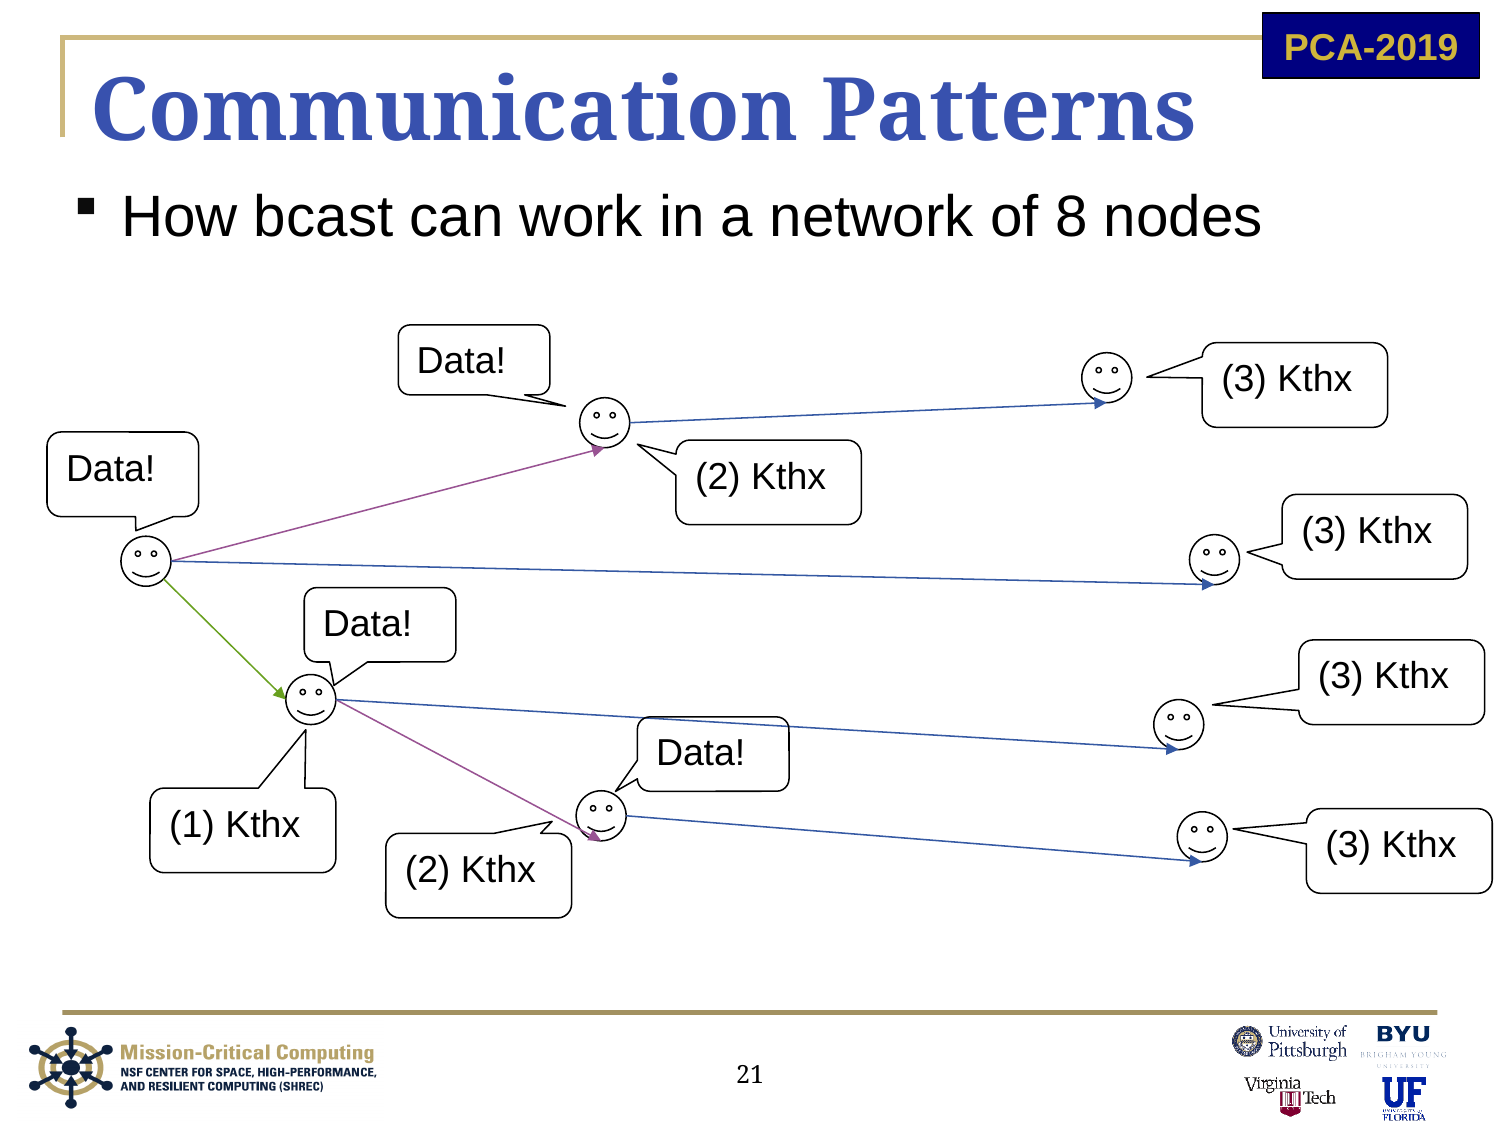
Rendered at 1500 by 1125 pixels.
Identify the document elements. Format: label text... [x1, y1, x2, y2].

text_box (2) Kthx [385, 824, 572, 918]
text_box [170, 422, 580, 559]
text_box [120, 536, 170, 587]
text_box (3) Kthx [1212, 639, 1485, 725]
title Communication Patterns [74, 45, 1426, 170]
text_box Data! [615, 732, 790, 792]
text_box [576, 790, 627, 841]
text_box Data! [398, 324, 566, 407]
text_box [285, 674, 336, 725]
picture [1382, 1077, 1426, 1121]
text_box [625, 815, 1178, 838]
picture [1232, 1025, 1347, 1061]
slide_number 21 [599, 1052, 901, 1101]
text_box [1081, 352, 1132, 403]
text_box Data! [304, 587, 456, 686]
text_box [1178, 811, 1228, 862]
text_box (3) Kthx [1247, 494, 1468, 580]
picture [1239, 1073, 1340, 1121]
list How bcast can work in a network of 8 nodes [49, 170, 1451, 978]
text_box (3) Kthx [1233, 808, 1493, 894]
text_box [579, 397, 629, 448]
text_box [1154, 699, 1204, 750]
text_box [1189, 534, 1240, 585]
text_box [335, 699, 1154, 725]
text_box (3) Kthx [1146, 342, 1388, 428]
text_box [629, 377, 1082, 423]
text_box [163, 578, 294, 683]
text_box Data! [46, 431, 165, 531]
text_box (2) Kthx [637, 440, 862, 525]
picture [1357, 1025, 1450, 1069]
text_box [335, 731, 577, 816]
picture [17, 1017, 384, 1121]
text_box (1) Kthx [149, 729, 336, 873]
